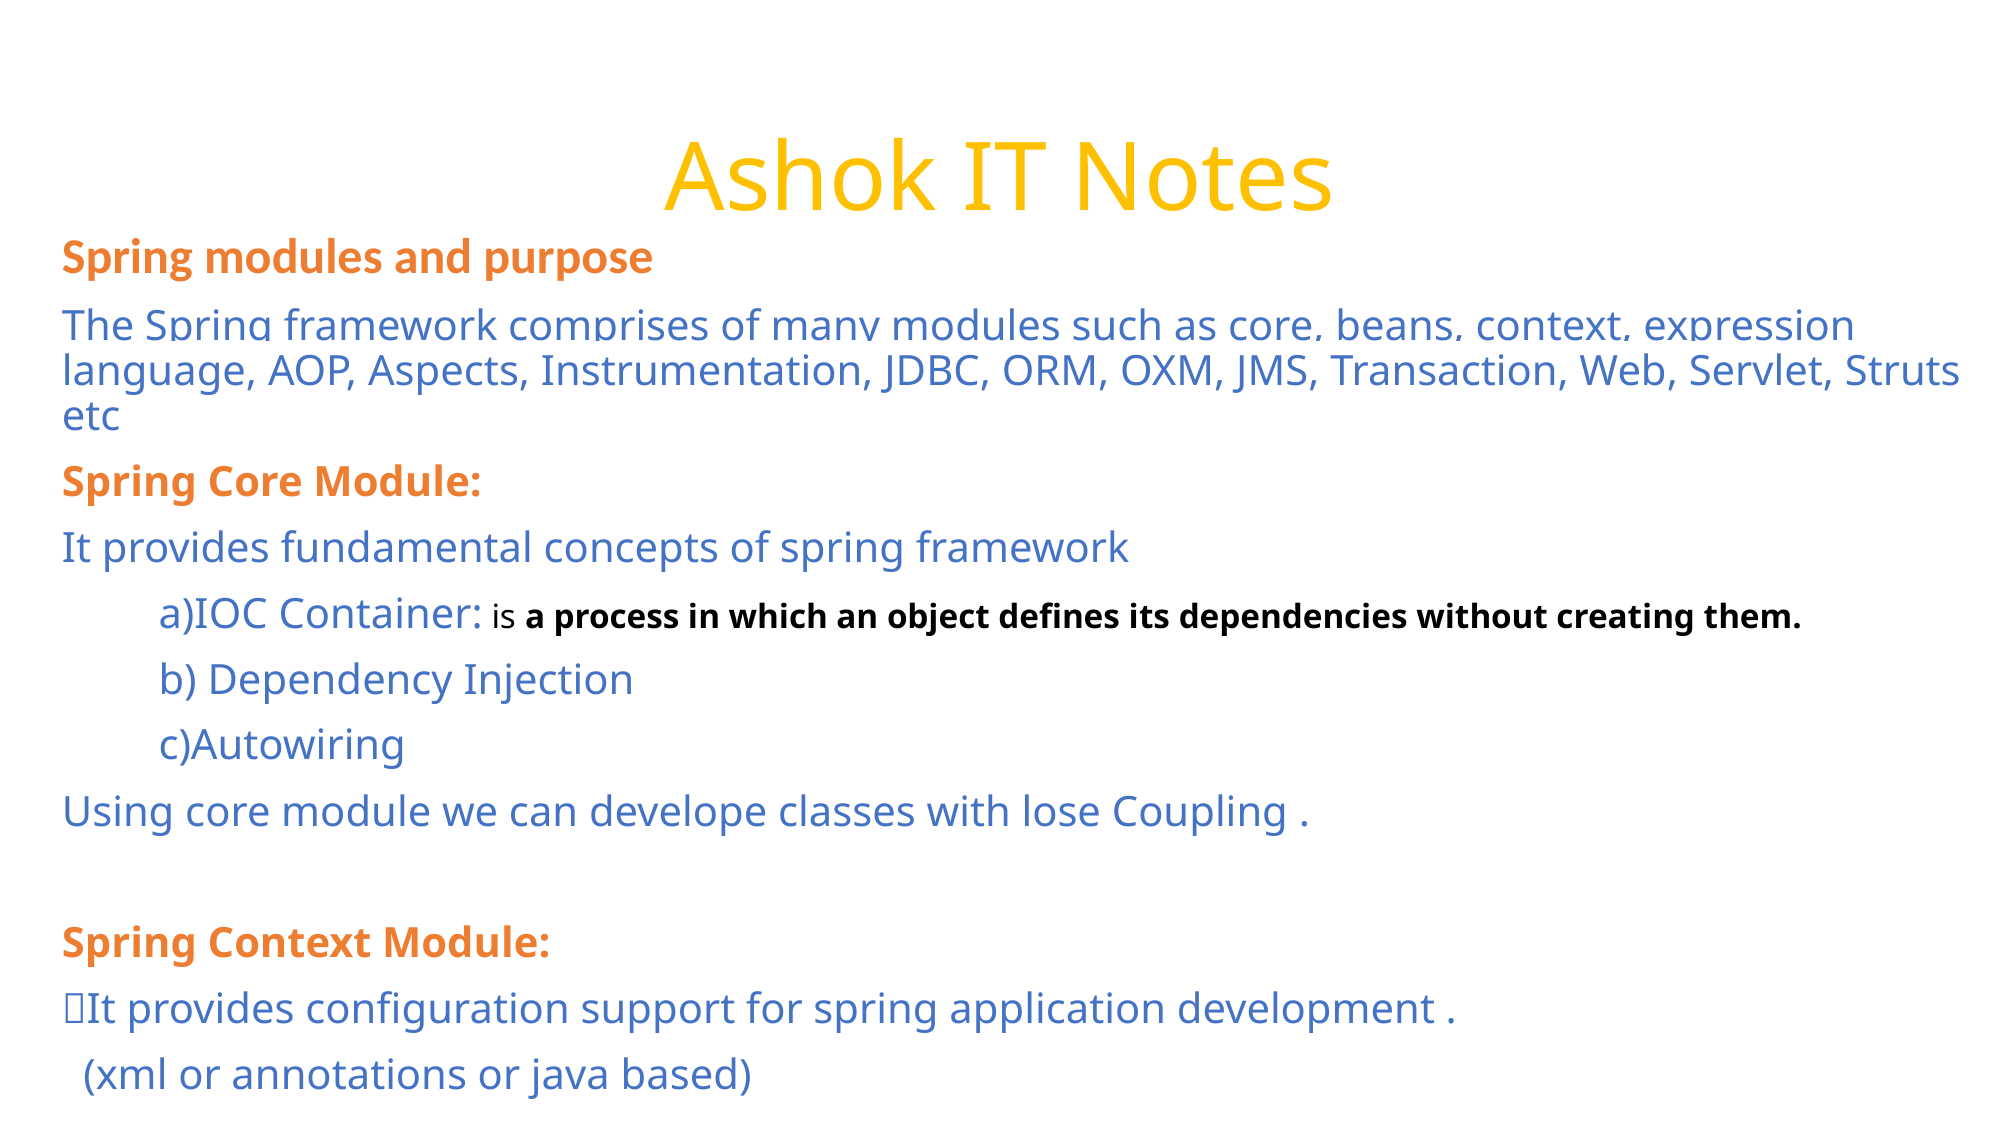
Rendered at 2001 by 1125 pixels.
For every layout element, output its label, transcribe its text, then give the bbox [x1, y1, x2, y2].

title Ashok IT Notes [249, 120, 1750, 222]
subtitle Spring modules and purpose The Spring framework comprises of many modules such as core, beans, context, expression language, AOP, Aspects, Instrumentation, JDBC, ORM, OXM, JMS, Transaction, Web, Servlet, Struts etc Spring Core Module: It provides fundamental concepts of spring framework a)IOC Container: is a process in which an object defines its dependencies without creating them. b) Dependency Injection c)Autowiring Using core module we can develope classes with lose Coupling . Spring Context Module: It provides configuration support for spring application development . (xml or annotations or java based) [46, 222, 1979, 1112]
